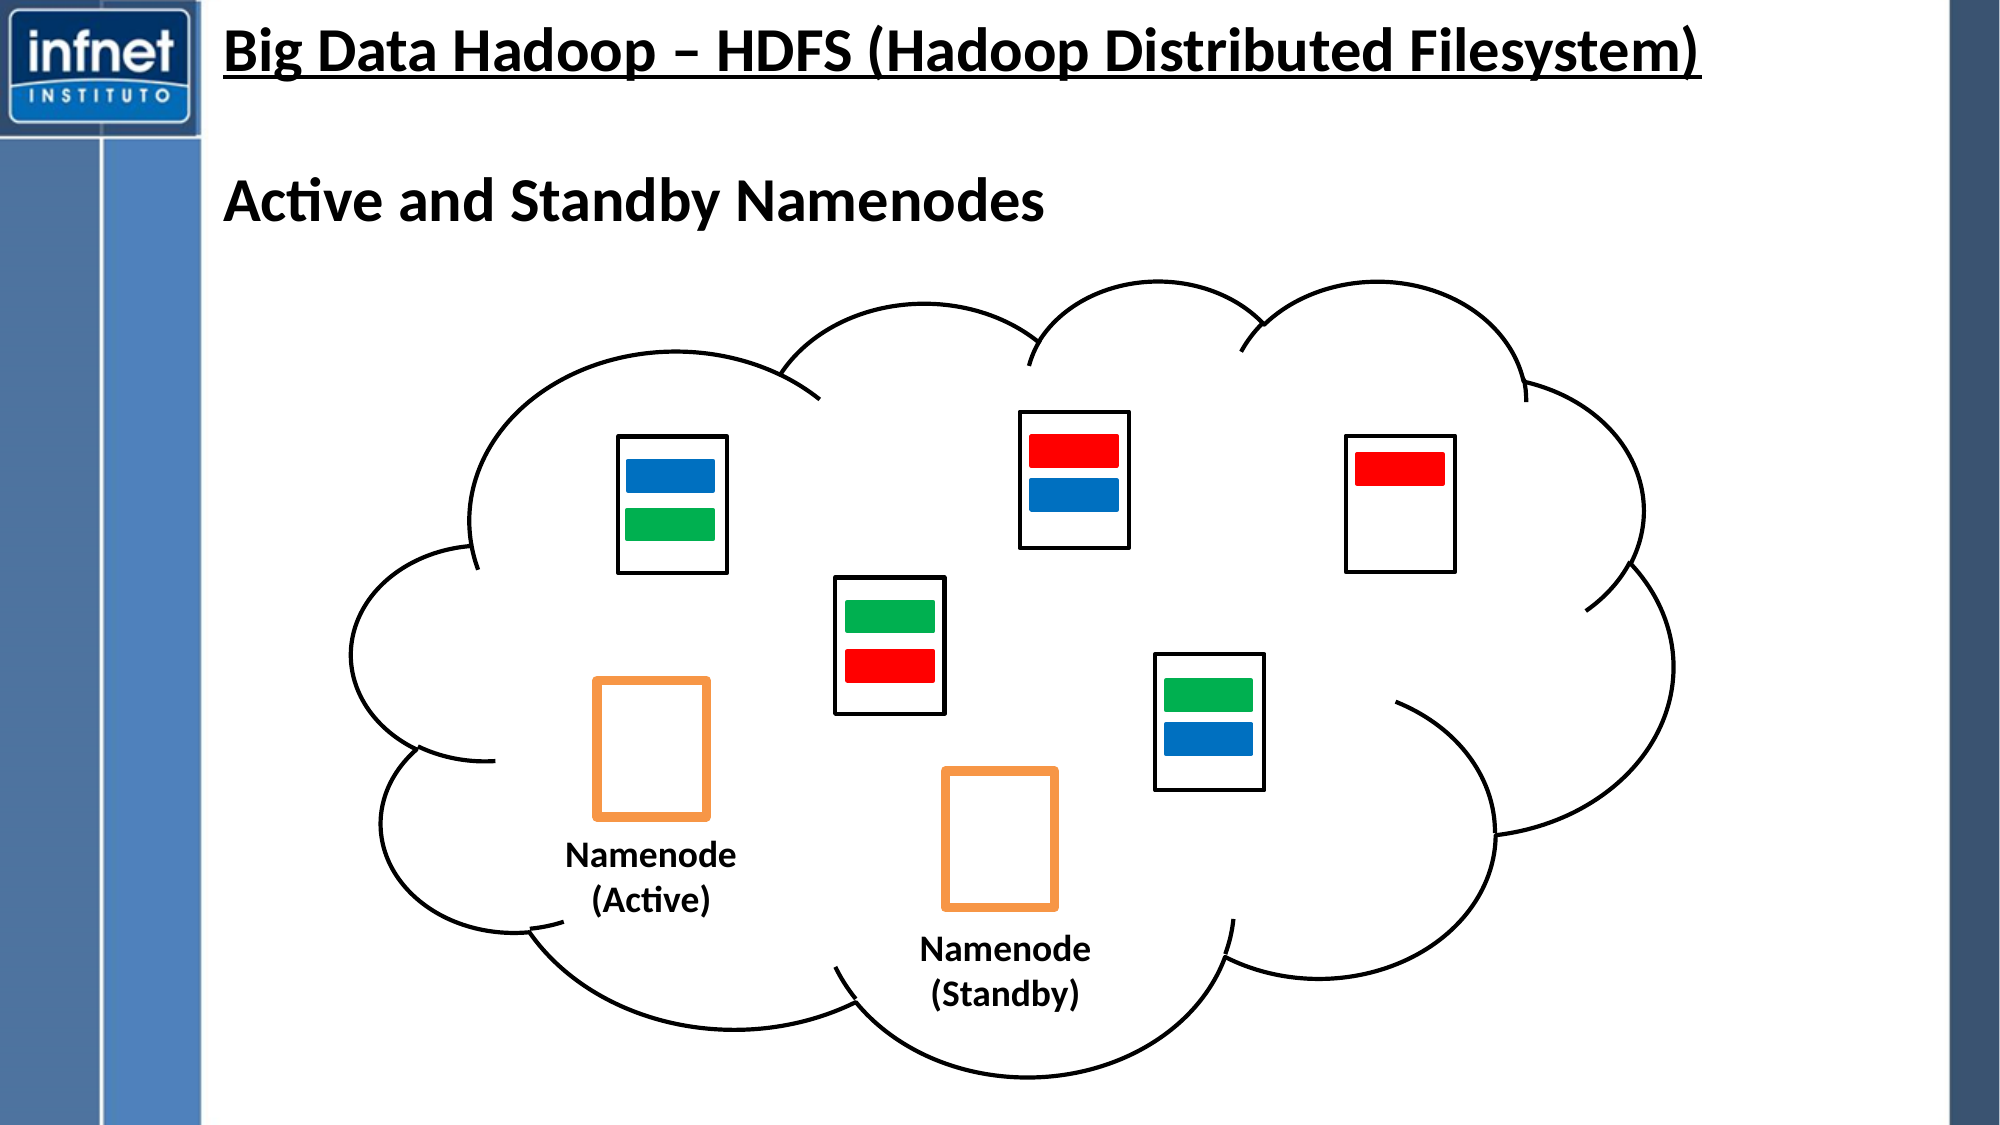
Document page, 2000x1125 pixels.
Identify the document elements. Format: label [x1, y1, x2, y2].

picture [0, 0, 2000, 1125]
text_box [351, 278, 1674, 1075]
